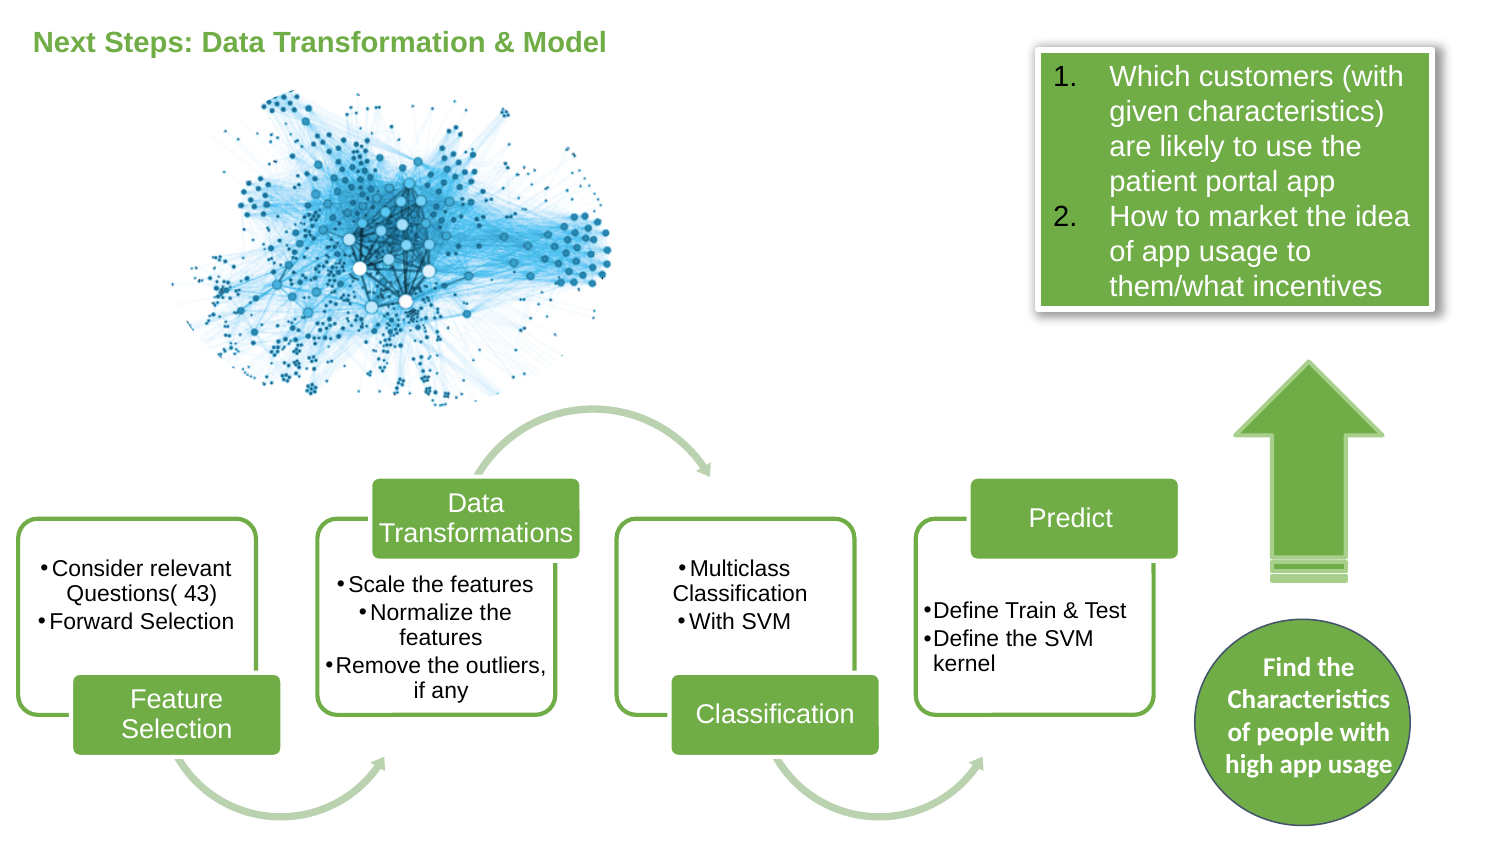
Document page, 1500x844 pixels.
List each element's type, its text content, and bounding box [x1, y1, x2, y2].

text_box [1271, 562, 1346, 572]
text_box [1271, 575, 1346, 581]
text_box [17, 400, 1181, 826]
text_box [1227, 619, 1378, 648]
text_box [1213, 780, 1392, 826]
text_box Which customers (with given characteristics) are likely to use the patient portal app How to market the idea of app usage to them/what incentives [1038, 49, 1432, 310]
picture [160, 73, 619, 415]
text_box [1235, 361, 1383, 558]
subtitle Next Steps: Data Transformation & Model [17, 8, 1181, 79]
text_box Find the Characteristics of people with high app usage [1207, 648, 1411, 780]
text_box [1194, 674, 1207, 771]
